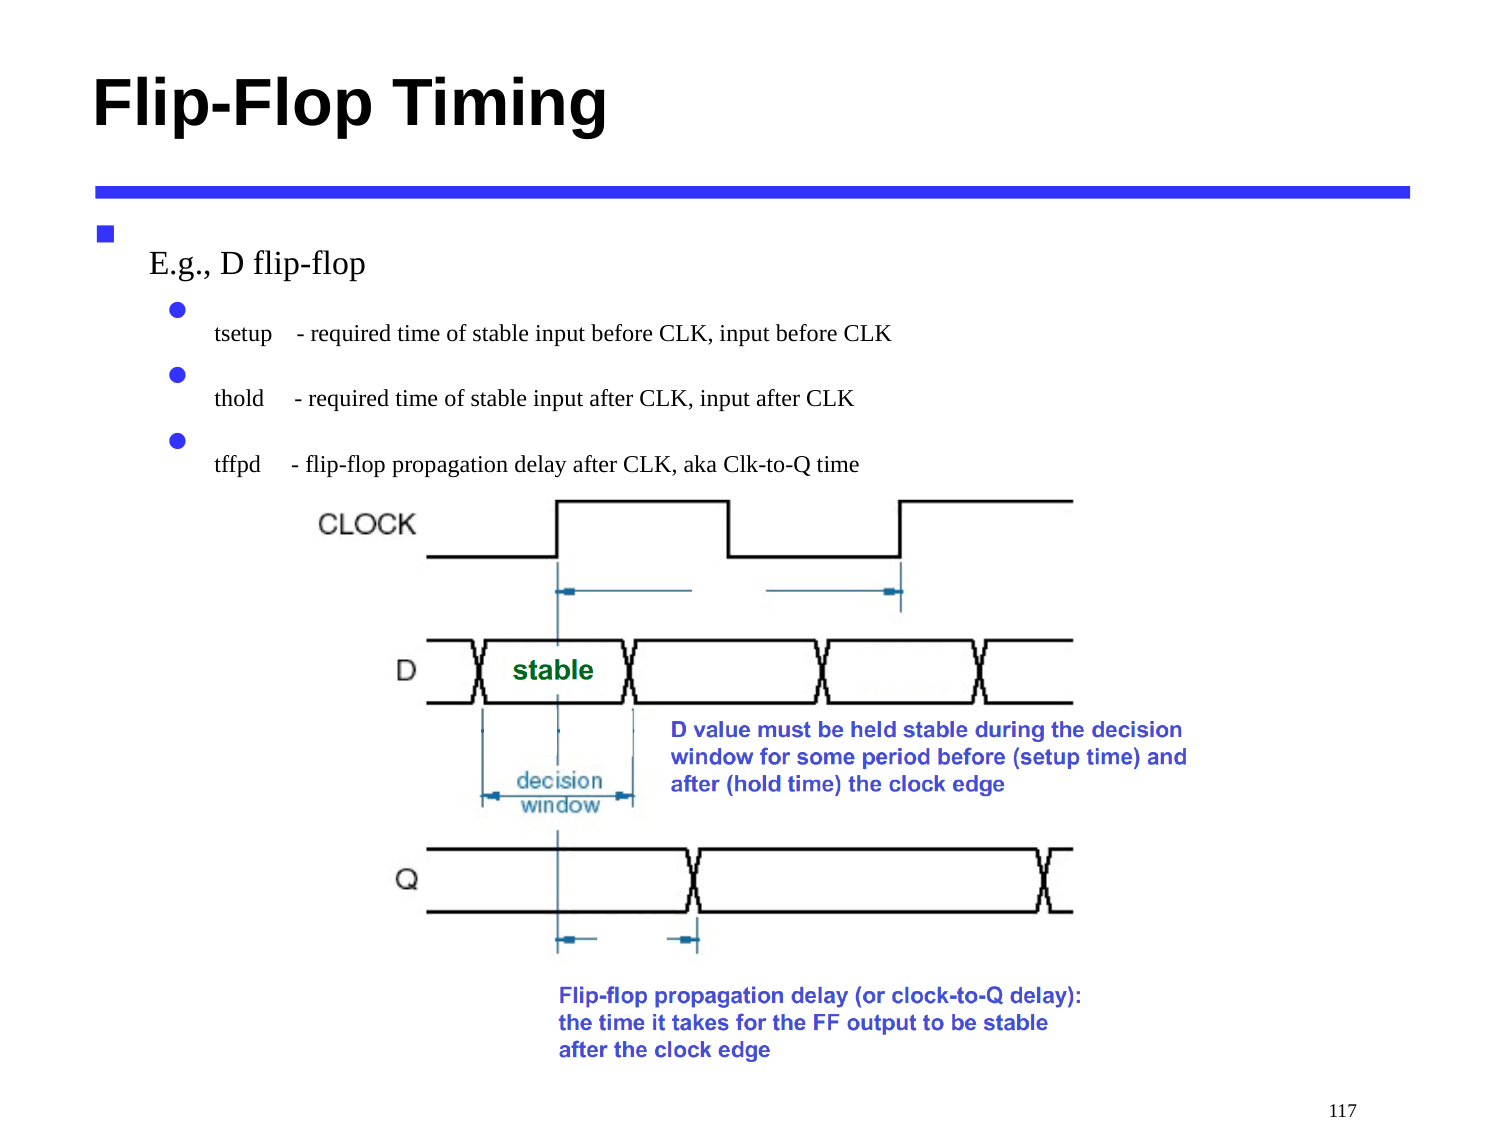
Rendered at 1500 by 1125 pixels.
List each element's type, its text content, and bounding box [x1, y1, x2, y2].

title Flip-Flop Timing [77, 15, 1415, 183]
slide_number 117 [1185, 1068, 1500, 1125]
picture [296, 482, 1204, 1069]
text_box E.g., D flip-flop tsetup - required time of stable input before CLK, input before CLK thold - required time of stable input after CLK, input after CLK tffpd - flip-flop propagation delay after CLK, aka Clk-to-Q time [77, 193, 1415, 1085]
